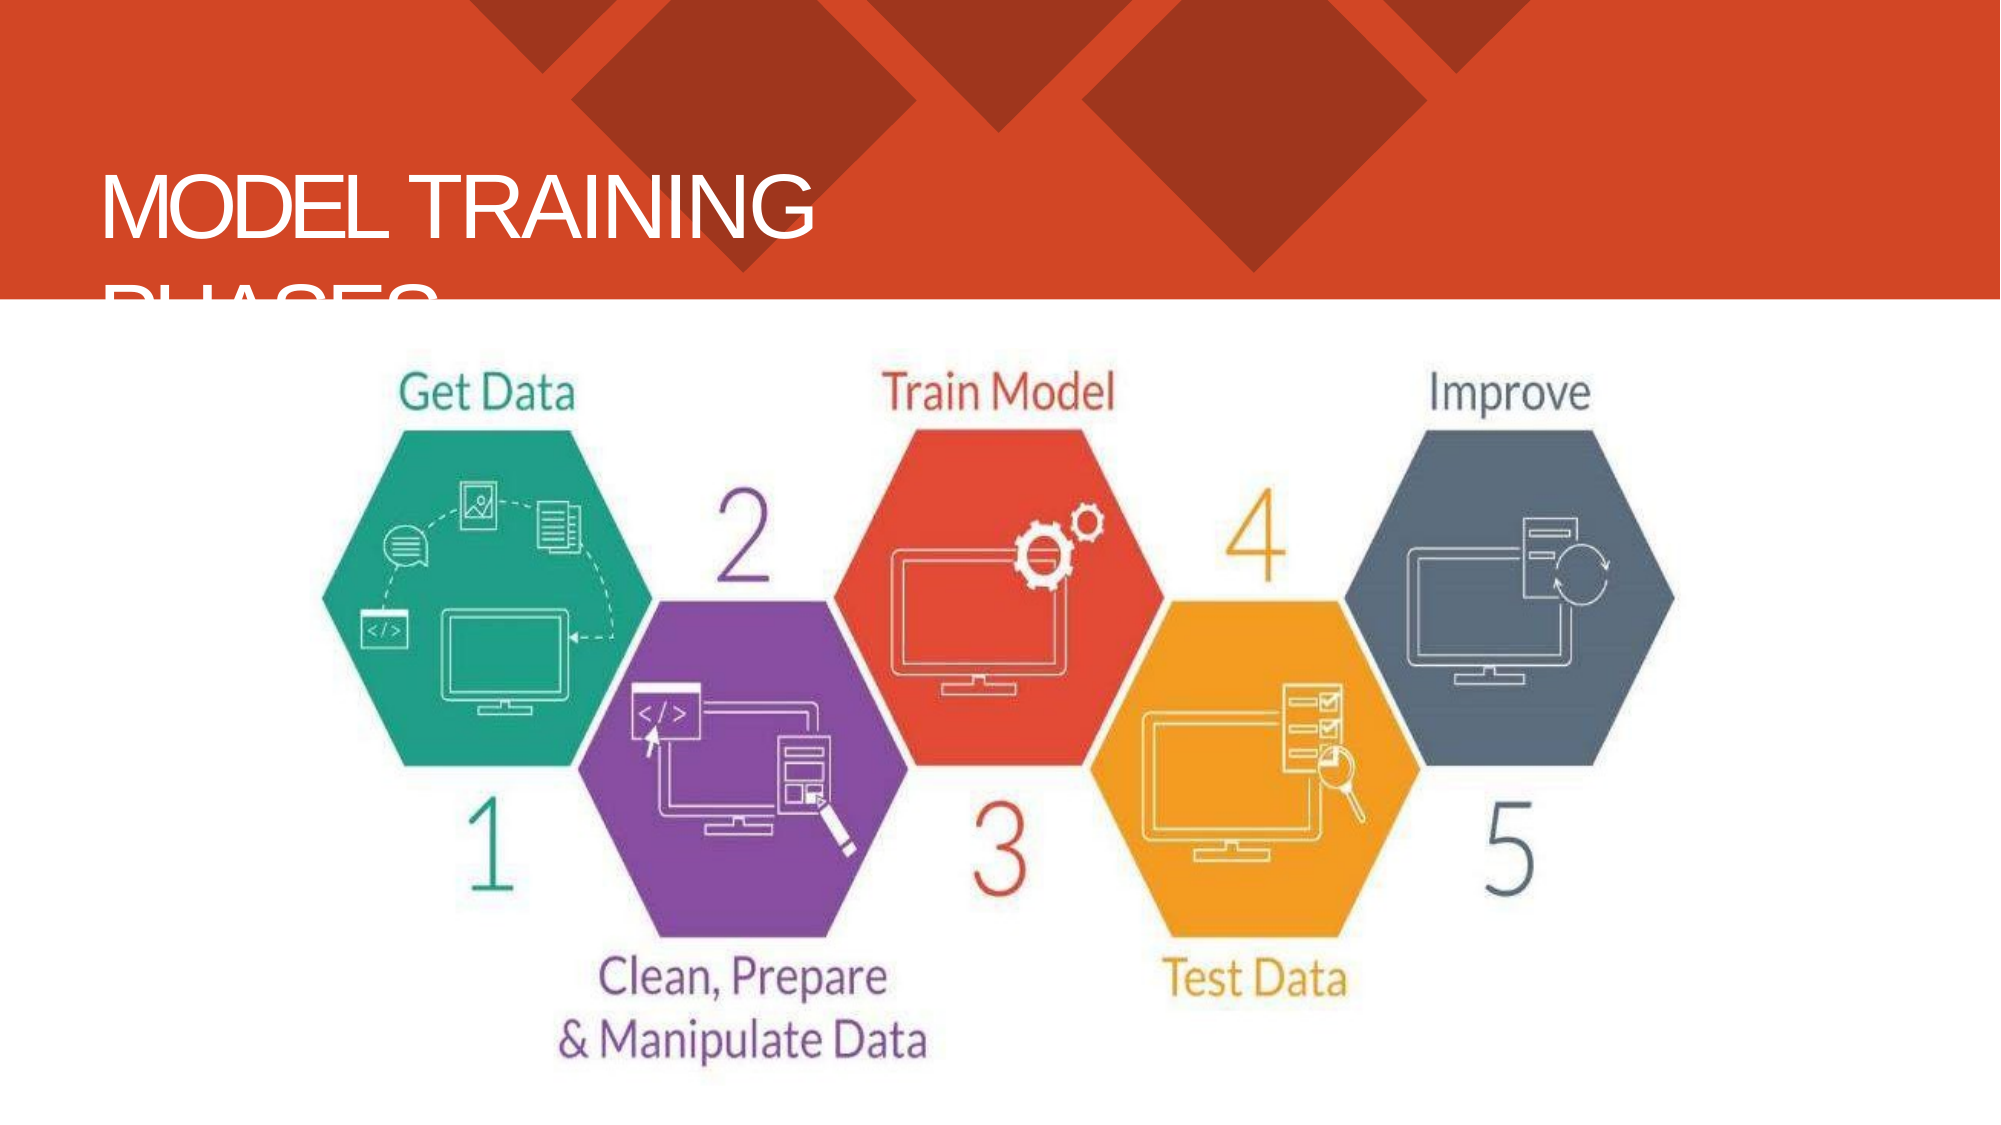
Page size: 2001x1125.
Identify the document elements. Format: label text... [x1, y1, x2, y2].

text_box [309, 348, 1687, 1086]
title MODEL TRAINING PHASES [96, 144, 1183, 367]
